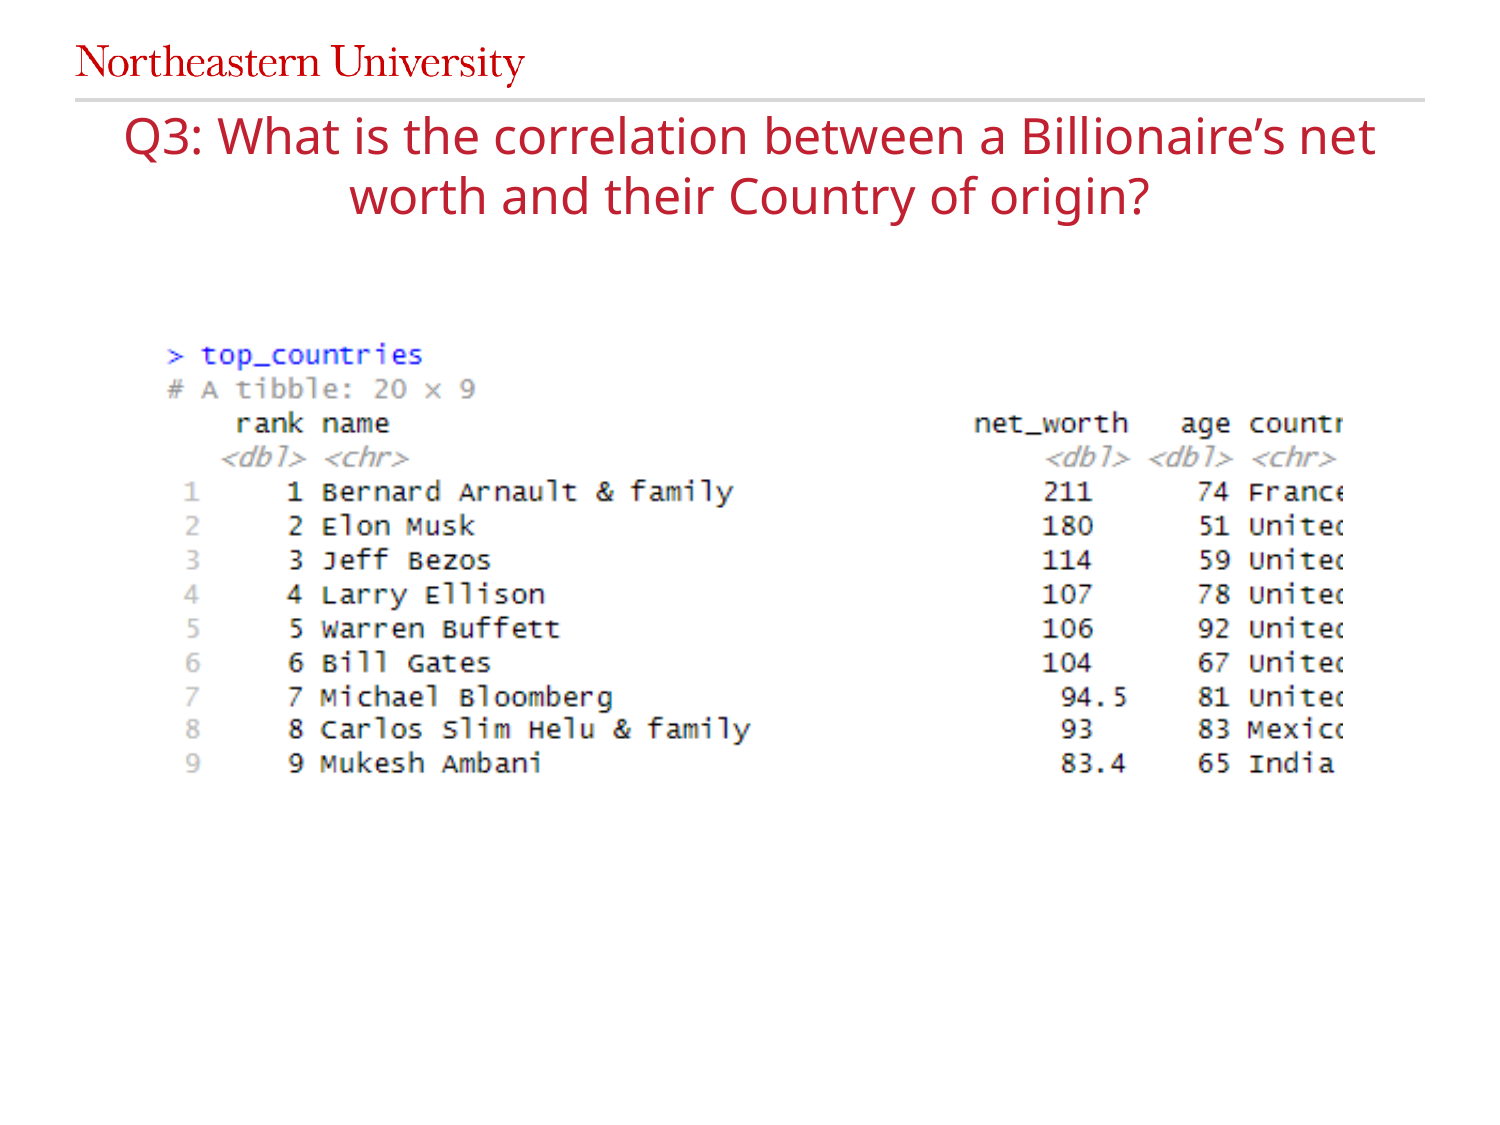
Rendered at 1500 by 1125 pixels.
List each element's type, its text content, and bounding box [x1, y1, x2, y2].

title Q3: What is the correlation between a Billionaire’s net worth and their Country of origin? [75, 97, 1425, 223]
picture [75, 44, 525, 88]
picture [156, 338, 1343, 786]
